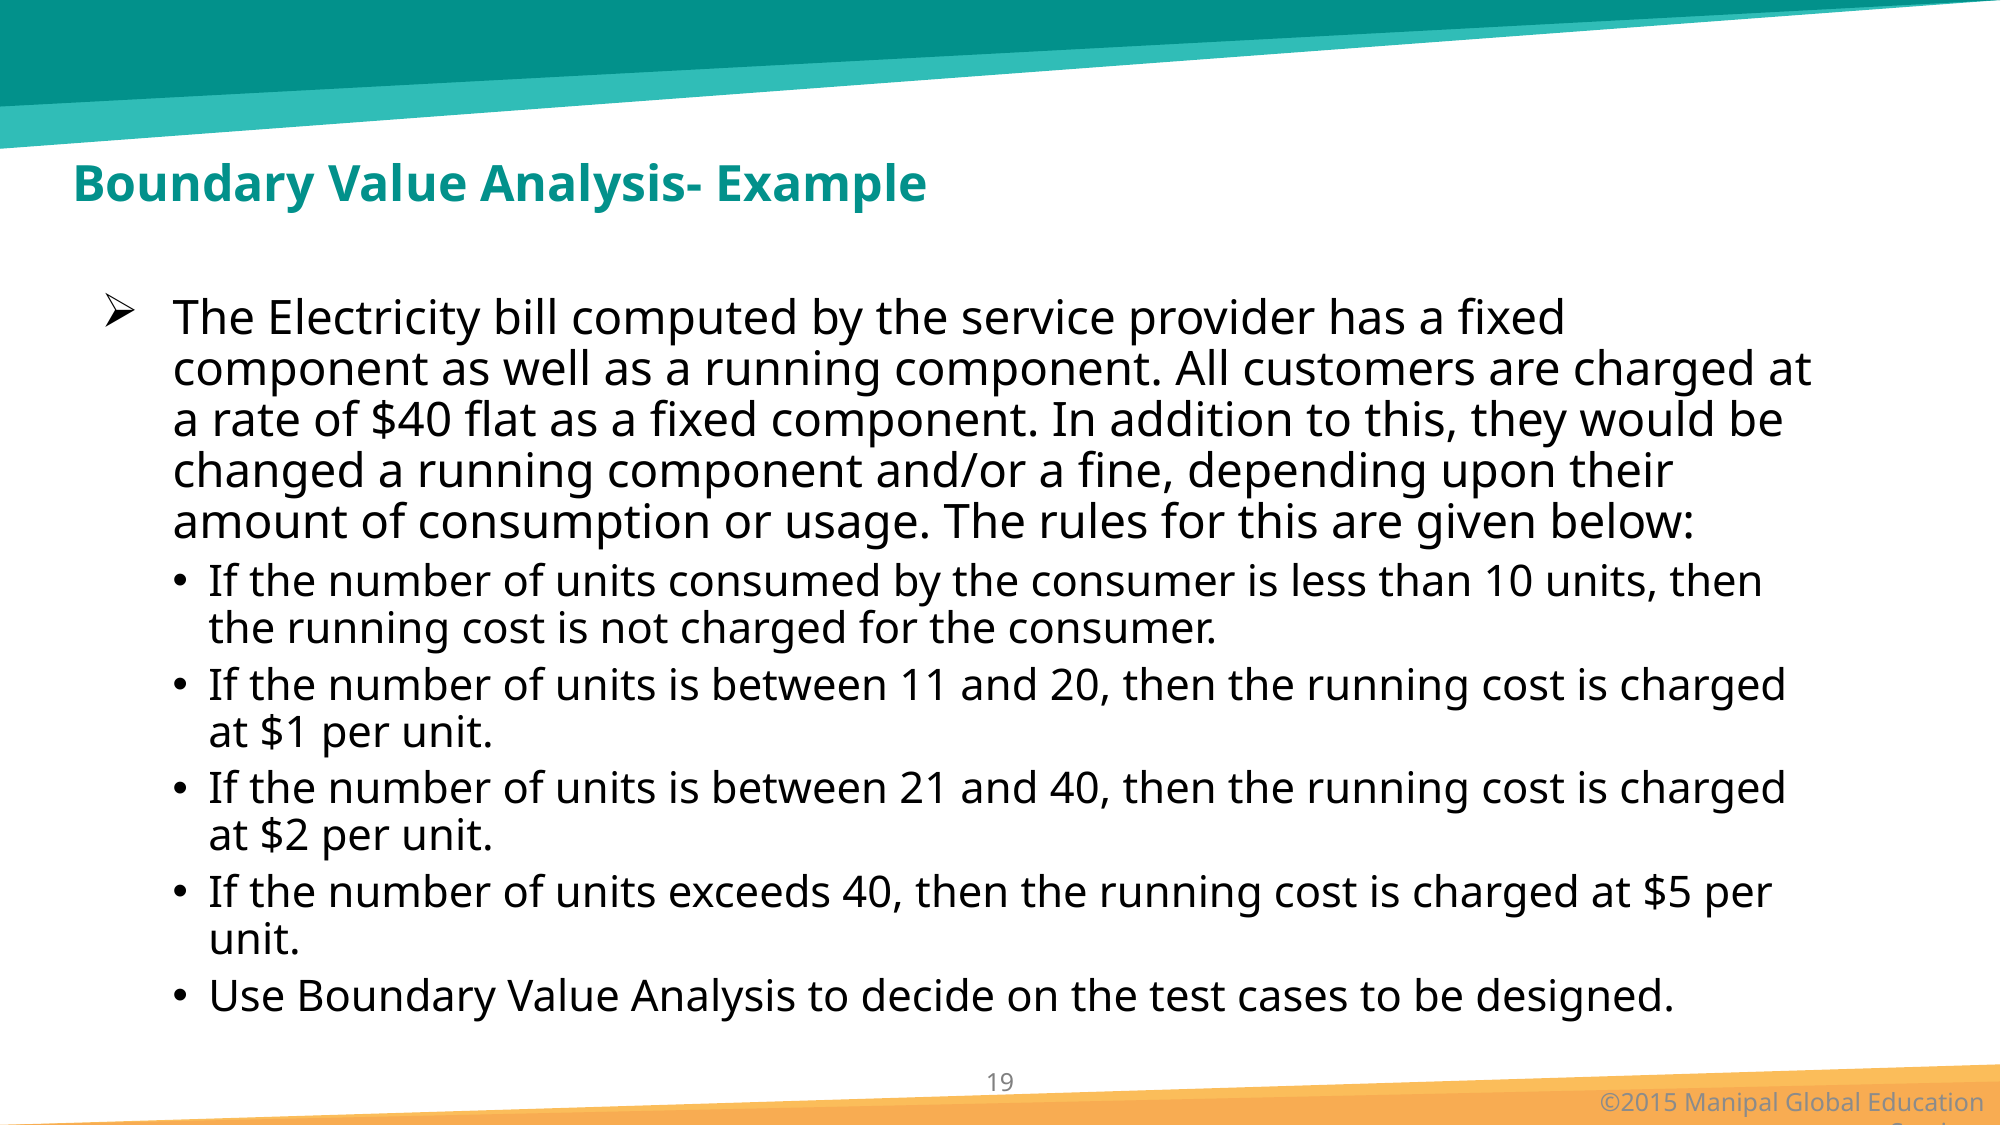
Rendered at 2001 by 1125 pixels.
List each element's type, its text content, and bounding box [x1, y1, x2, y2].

list The Electricity bill computed by the service provider has a fixed component as well as a running component. All customers are charged at a rate of $40 flat as a fixed component. In addition to this, they would be changed a running component and/or a fine, depending upon their amount of consumption or usage. The rules for this are given below: If the number of units consumed by the consumer is less than 10 units, then the running cost is not charged for the consumer. If the number of units is between 11 and 20, then the running cost is charged at $1 per unit. If the number of units is between 21 and 40, then the running cost is charged at $2 per unit. If the number of units exceeds 40, then the running cost is charged at $5 per unit. Use Boundary Value Analysis to decide on the test cases to be designed. [86, 285, 1830, 1036]
title Boundary Value Analysis- Example [57, 151, 1377, 212]
